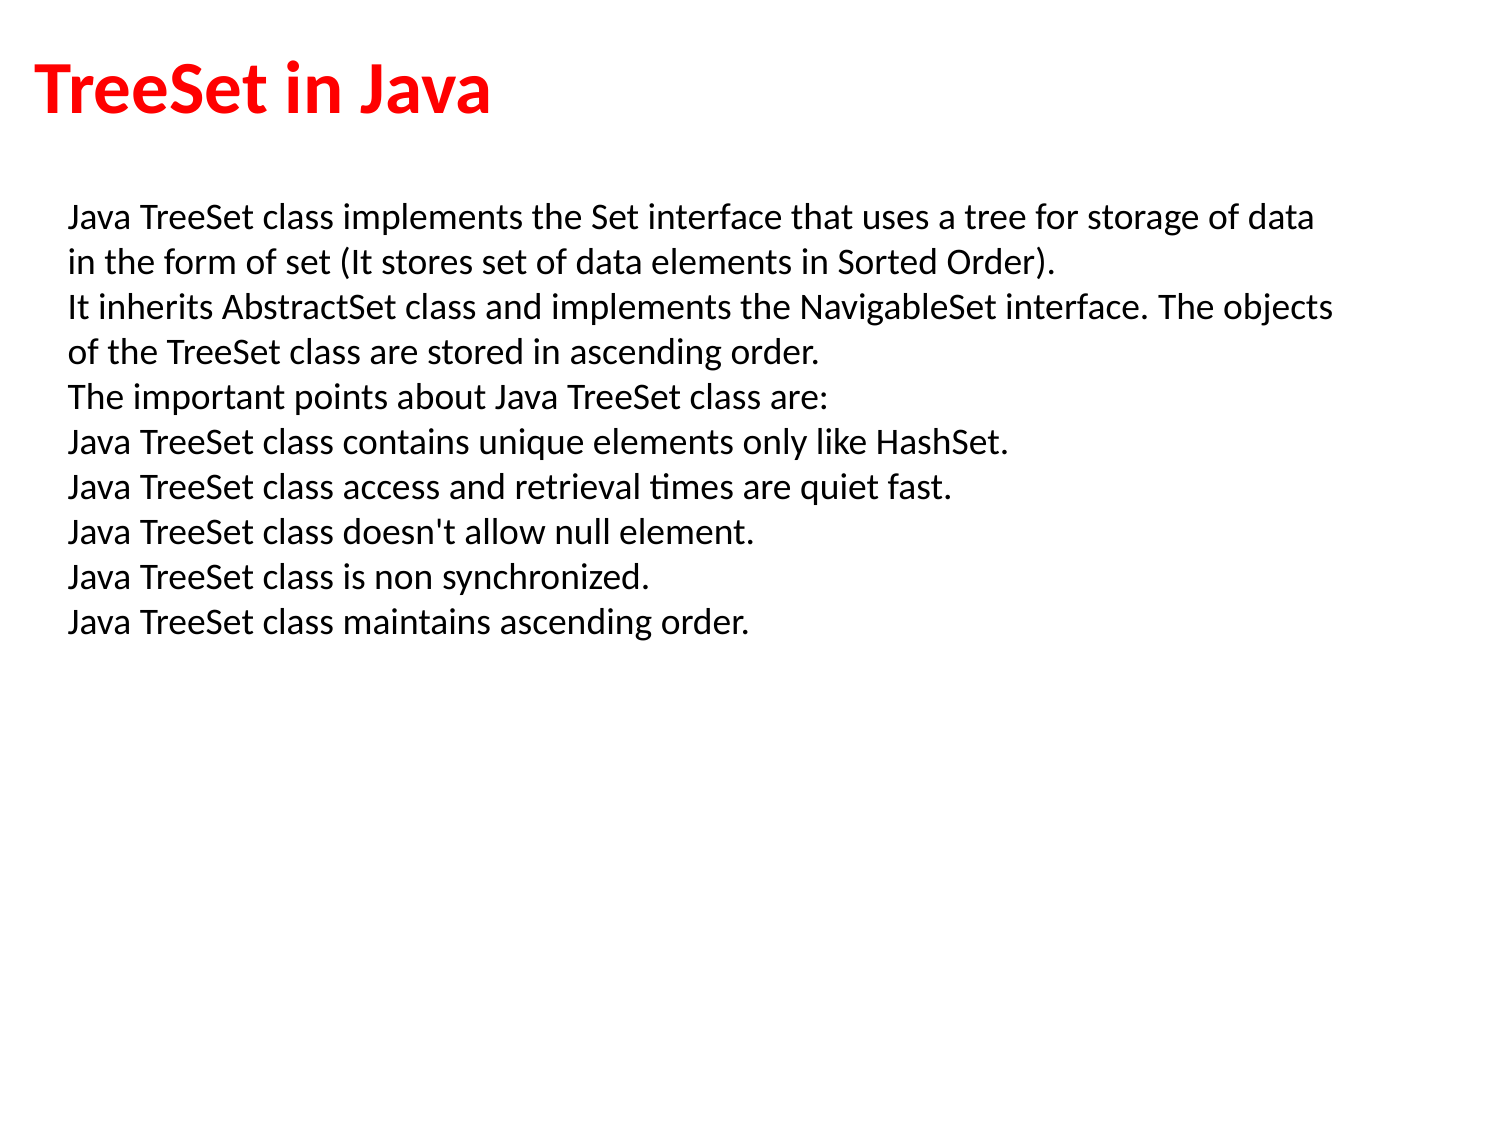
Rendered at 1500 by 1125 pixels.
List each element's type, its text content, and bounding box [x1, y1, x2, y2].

text_box TreeSet in Java [19, 30, 508, 136]
text_box Java TreeSet class implements the Set interface that uses a tree for storage of data in the form of set (It stores set of data elements in Sorted Order). It inherits AbstractSet class and implements the NavigableSet interface. The objects of the TreeSet class are stored in ascending order. The important points about Java TreeSet class are: Java TreeSet class contains unique elements only like HashSet. Java TreeSet class access and retrieval times are quiet fast. Java TreeSet class doesn't allow null element. Java TreeSet class is non synchronized. Java TreeSet class maintains ascending order. [53, 184, 1353, 650]
